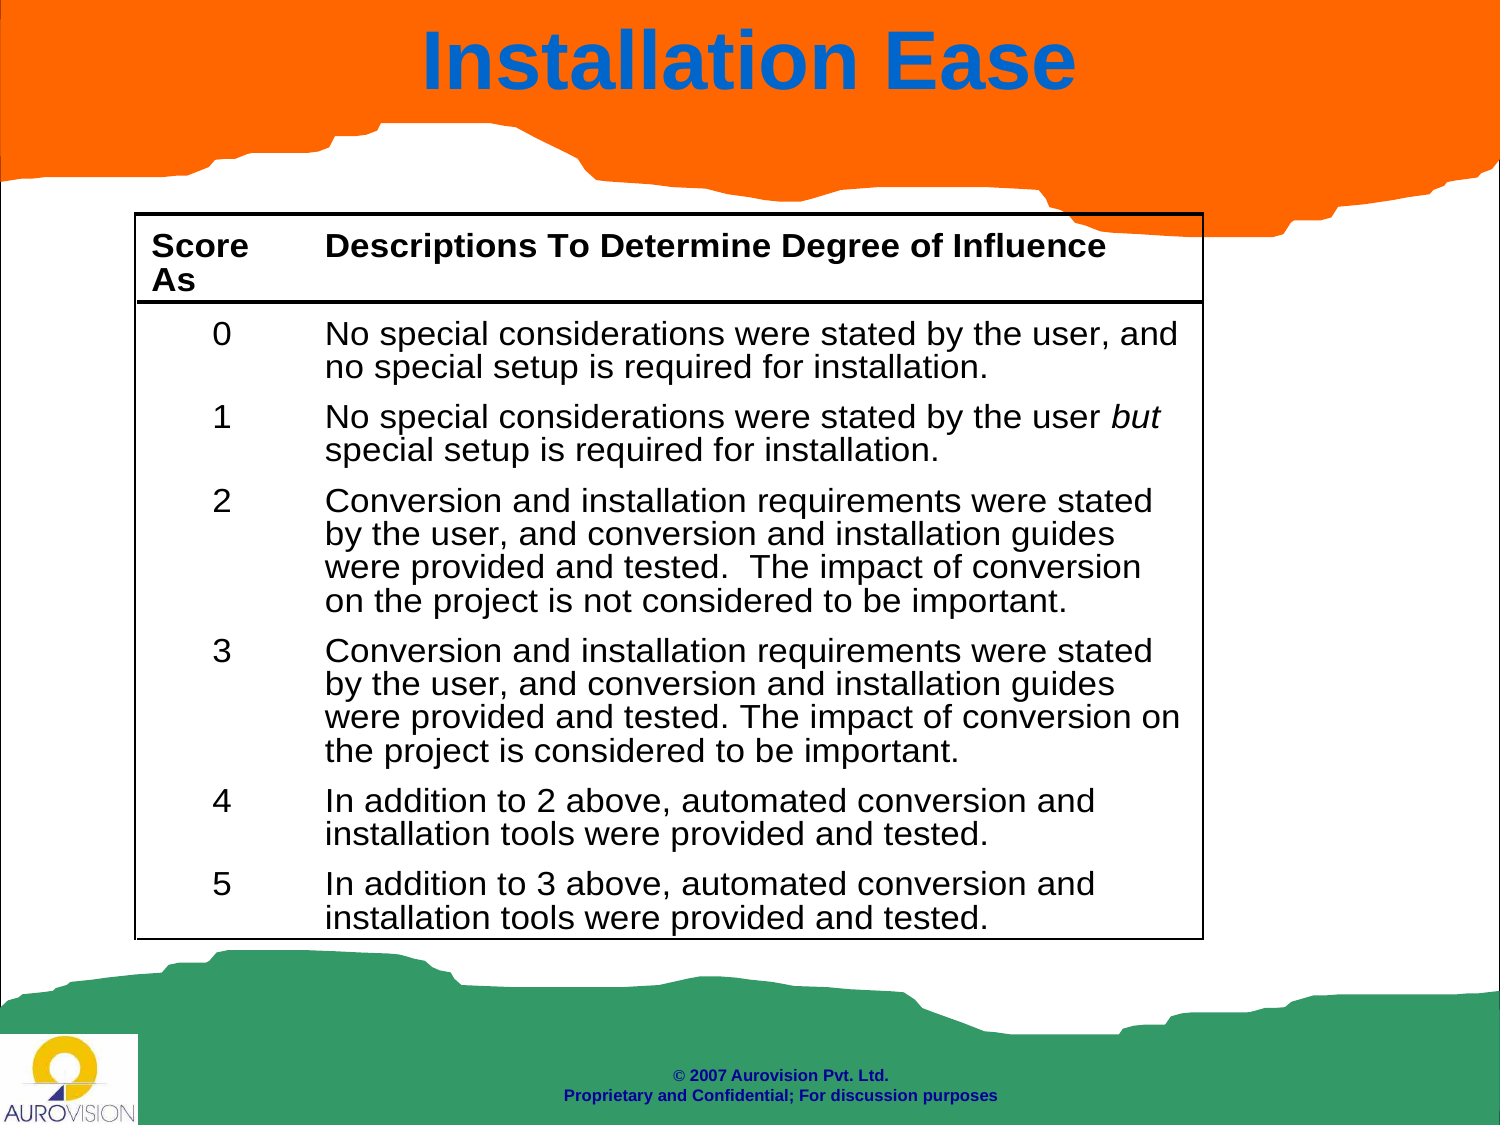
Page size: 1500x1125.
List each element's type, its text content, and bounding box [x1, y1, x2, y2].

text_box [124, 212, 1388, 974]
picture [0, 1034, 138, 1125]
title Installation Ease [112, 12, 1388, 100]
